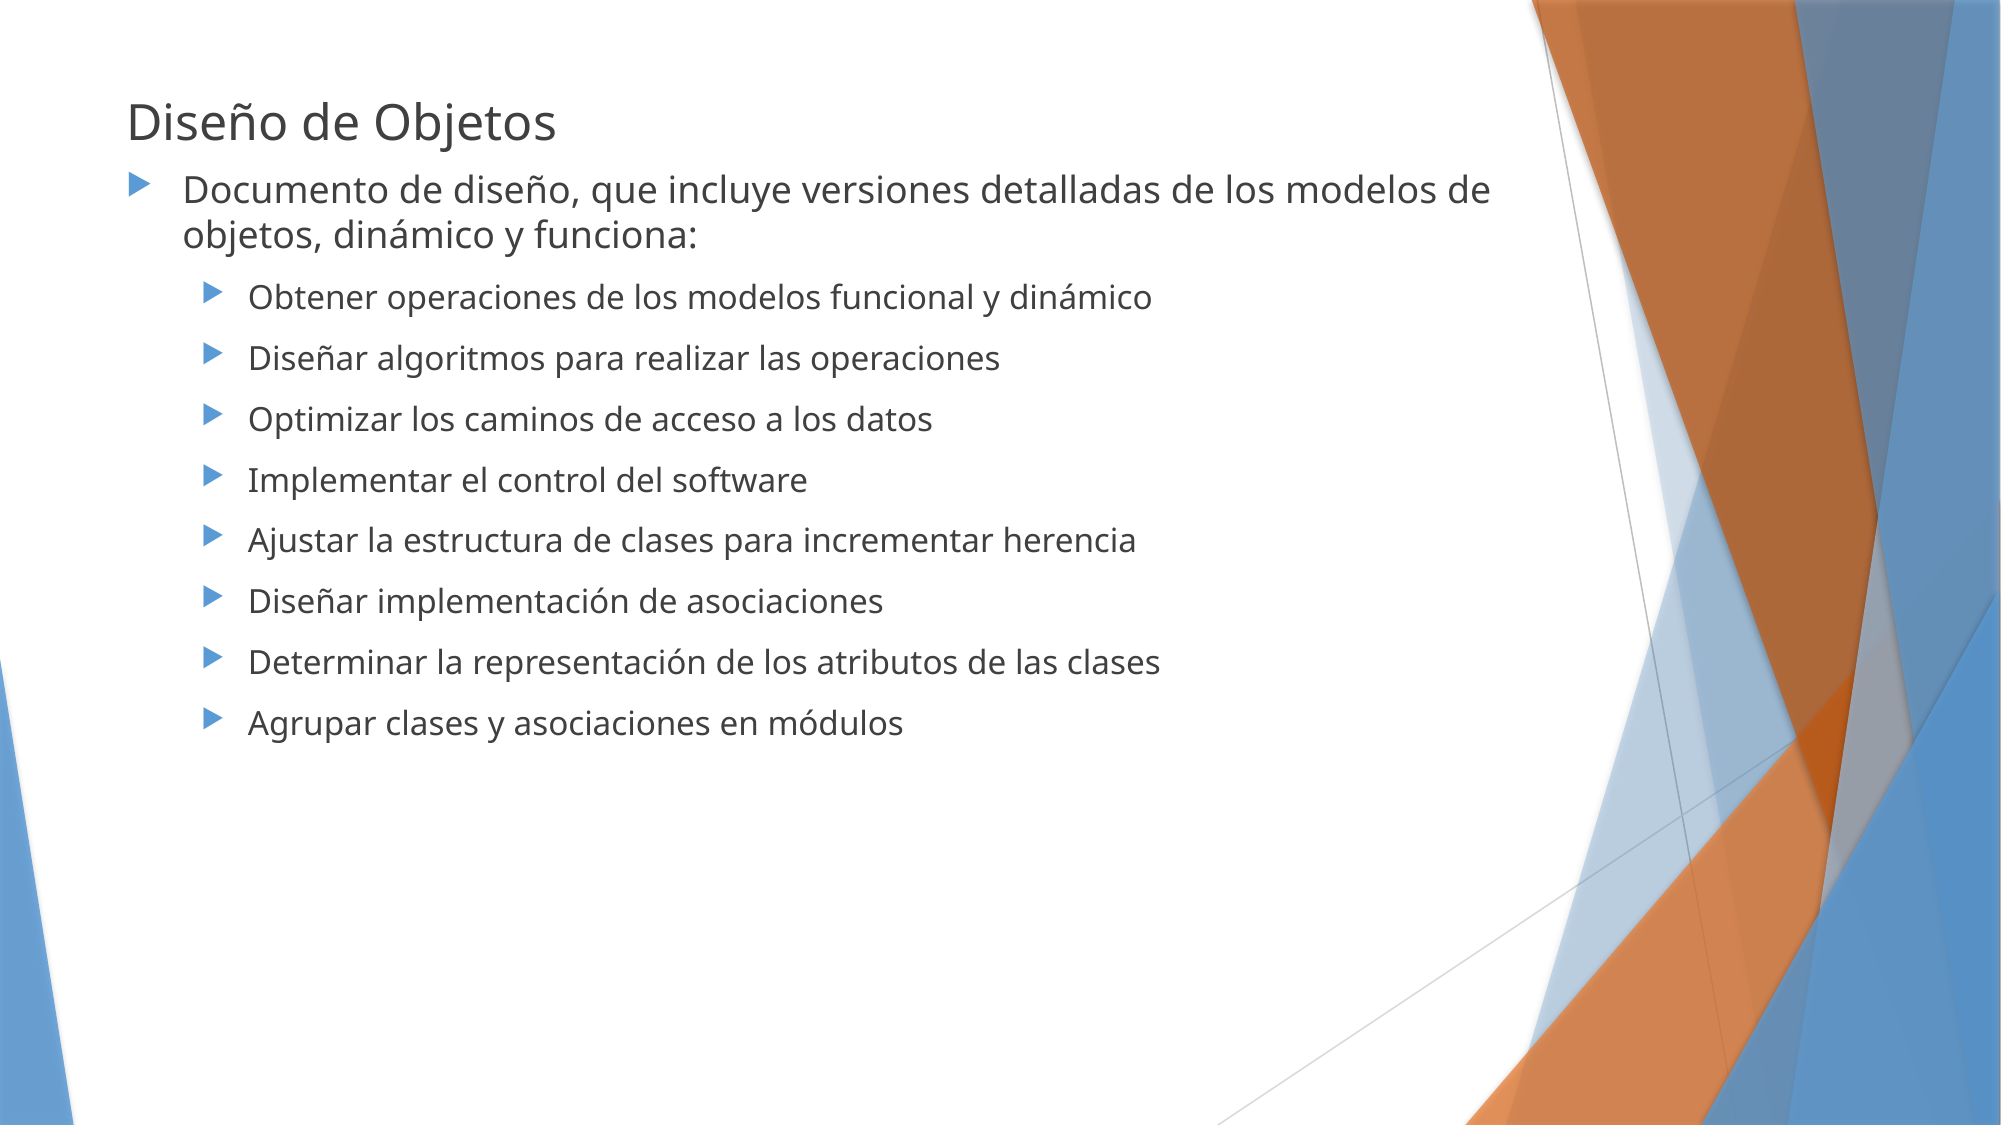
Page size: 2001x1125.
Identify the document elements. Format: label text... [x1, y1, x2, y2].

list Documento de diseño, que incluye versiones detalladas de los modelos de objetos, dinámico y funciona: Obtener operaciones de los modelos funcional y dinámico Diseñar algoritmos para realizar las operaciones Optimizar los caminos de acceso a los datos Implementar el control del software Ajustar la estructura de clases para incrementar herencia Diseñar implementación de asociaciones Determinar la representación de los atributos de las clases Agrupar clases y asociaciones en módulos [110, 159, 1522, 992]
list Diseño de Objetos [110, 63, 1522, 159]
